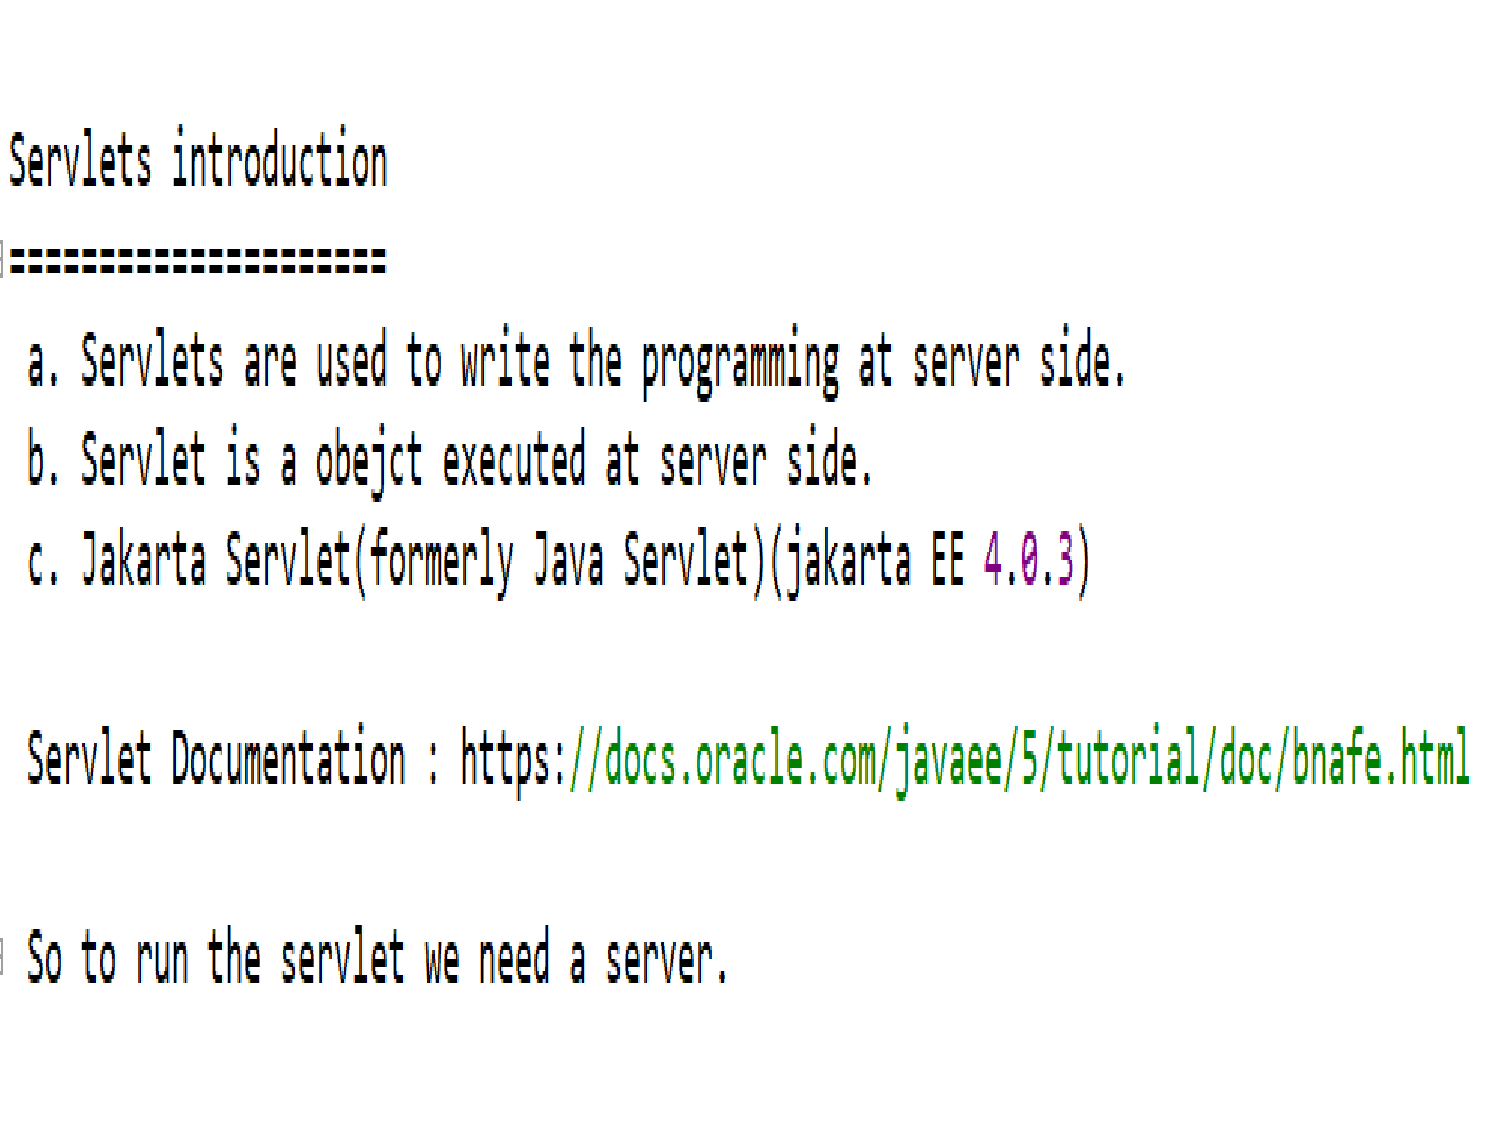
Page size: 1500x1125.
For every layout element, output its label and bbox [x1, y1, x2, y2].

picture [0, 58, 1500, 1067]
